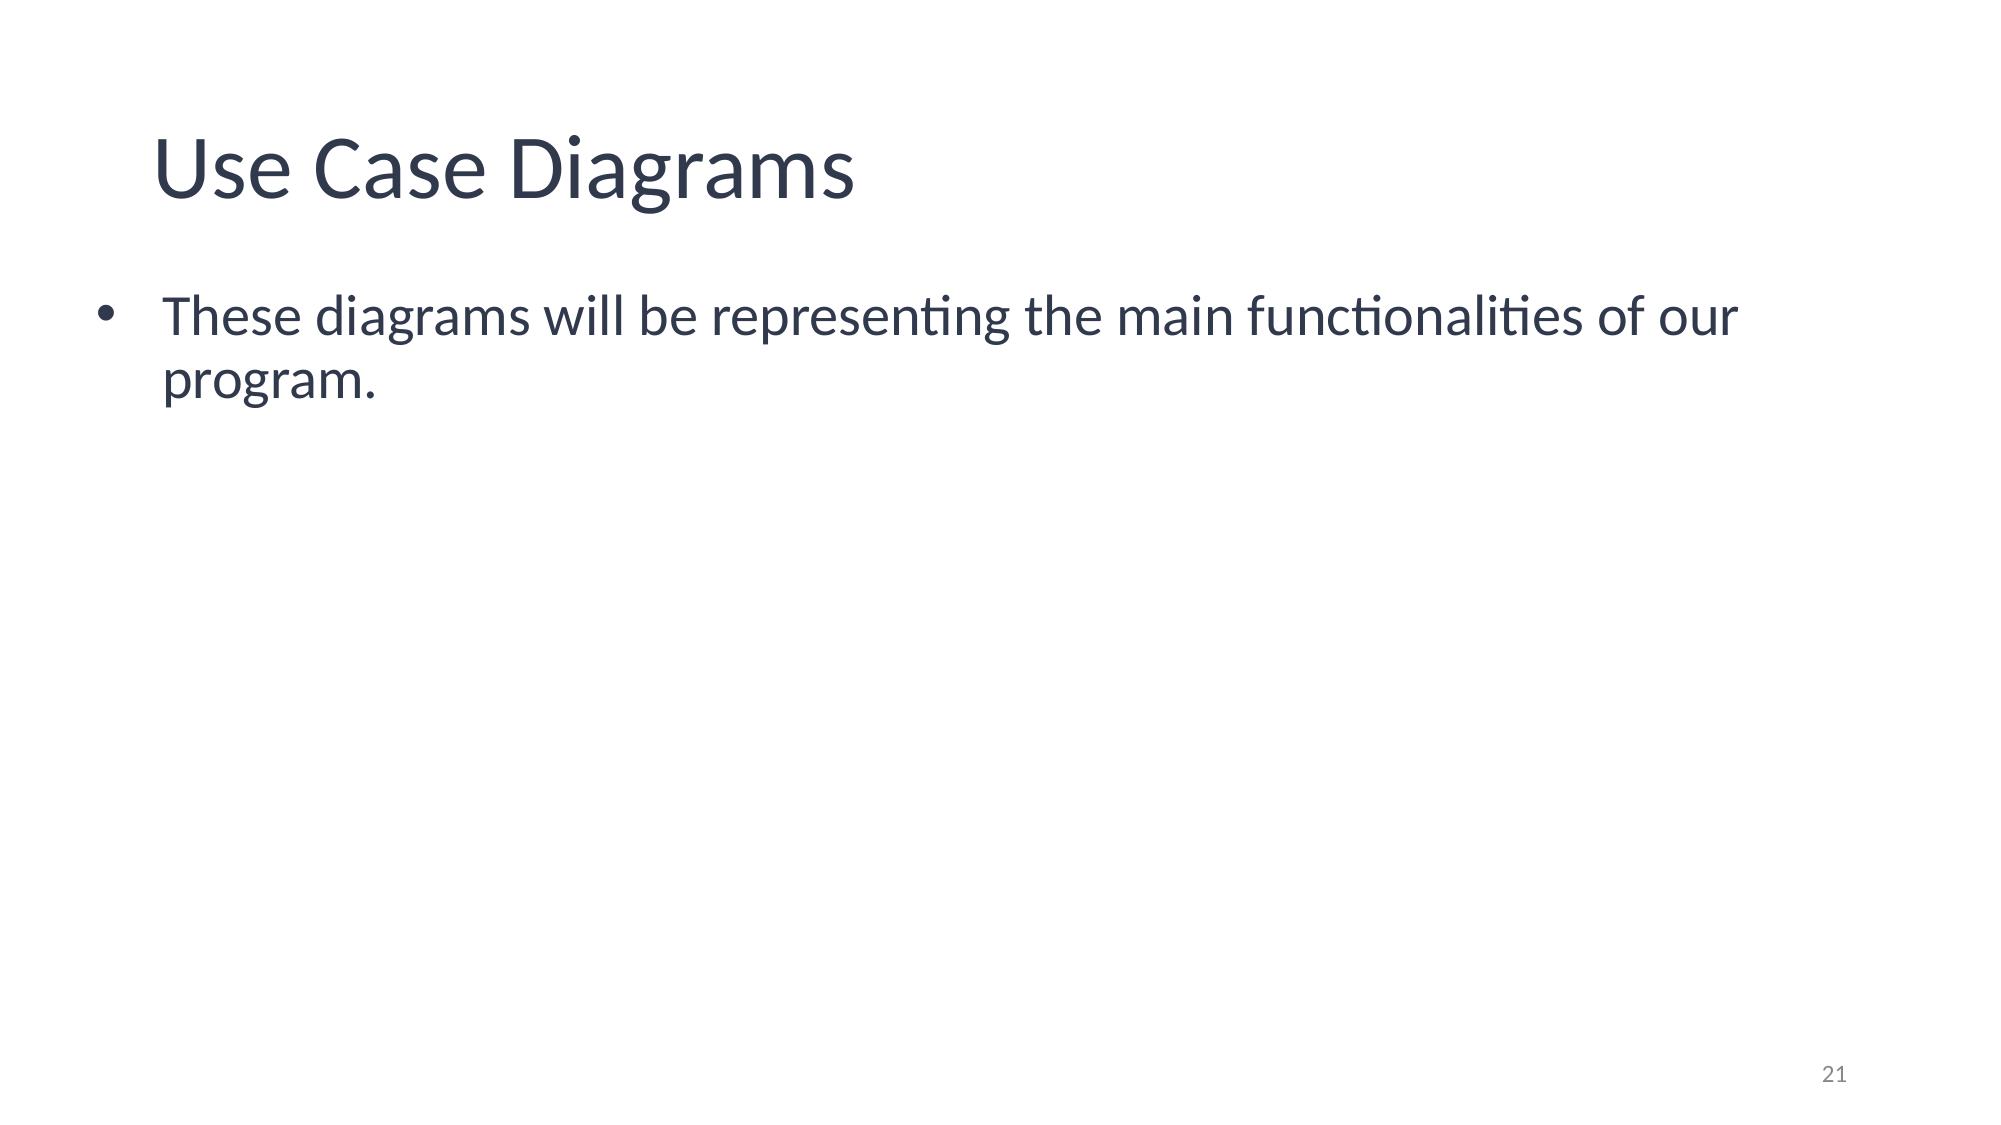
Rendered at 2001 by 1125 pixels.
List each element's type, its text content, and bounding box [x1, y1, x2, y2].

slide_number 21 [1412, 1042, 1863, 1103]
title Use Case Diagrams [137, 59, 1863, 277]
list These diagrams will be representing the main functionalities of our program. [72, 277, 1928, 1073]
